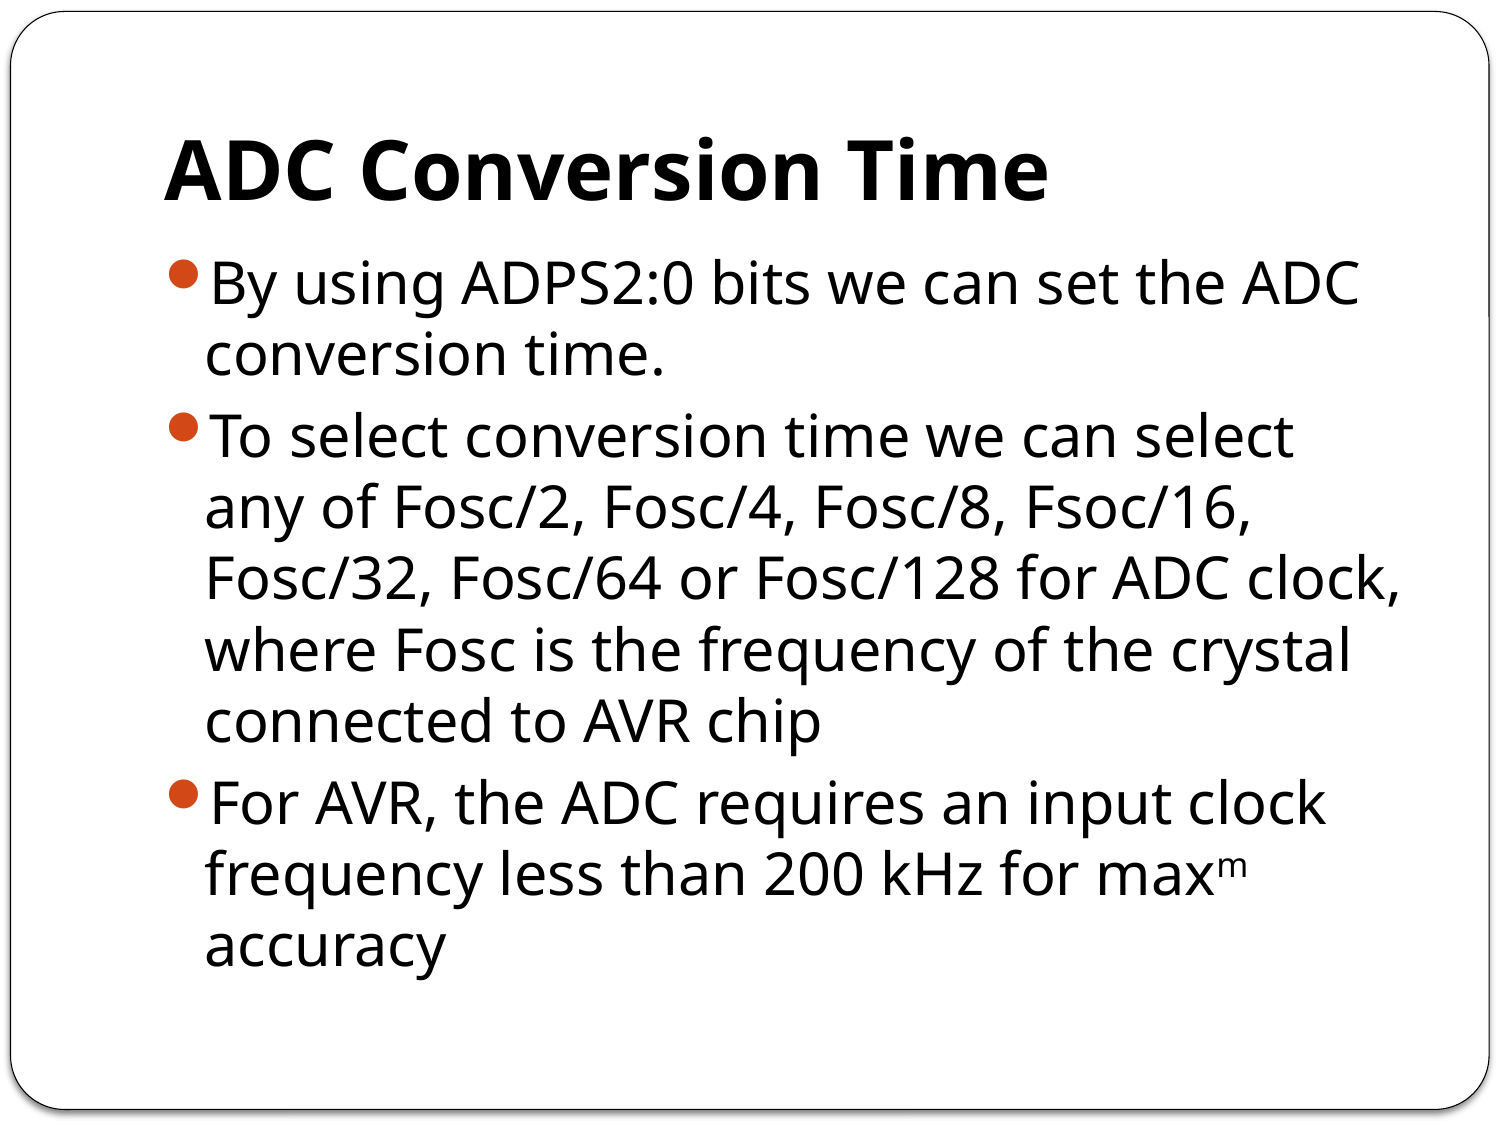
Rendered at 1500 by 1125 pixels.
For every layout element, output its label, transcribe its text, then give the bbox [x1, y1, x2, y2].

list By using ADPS2:0 bits we can set the ADC conversion time. To select conversion time we can select any of Fosc/2, Fosc/4, Fosc/8, Fsoc/16, Fosc/32, Fosc/64 or Fosc/128 for ADC clock, where Fosc is the frequency of the crystal connected to AVR chip For AVR, the ADC requires an input clock frequency less than 200 kHz for maxm accuracy [150, 237, 1425, 988]
title ADC Conversion Time [150, 45, 1425, 233]
